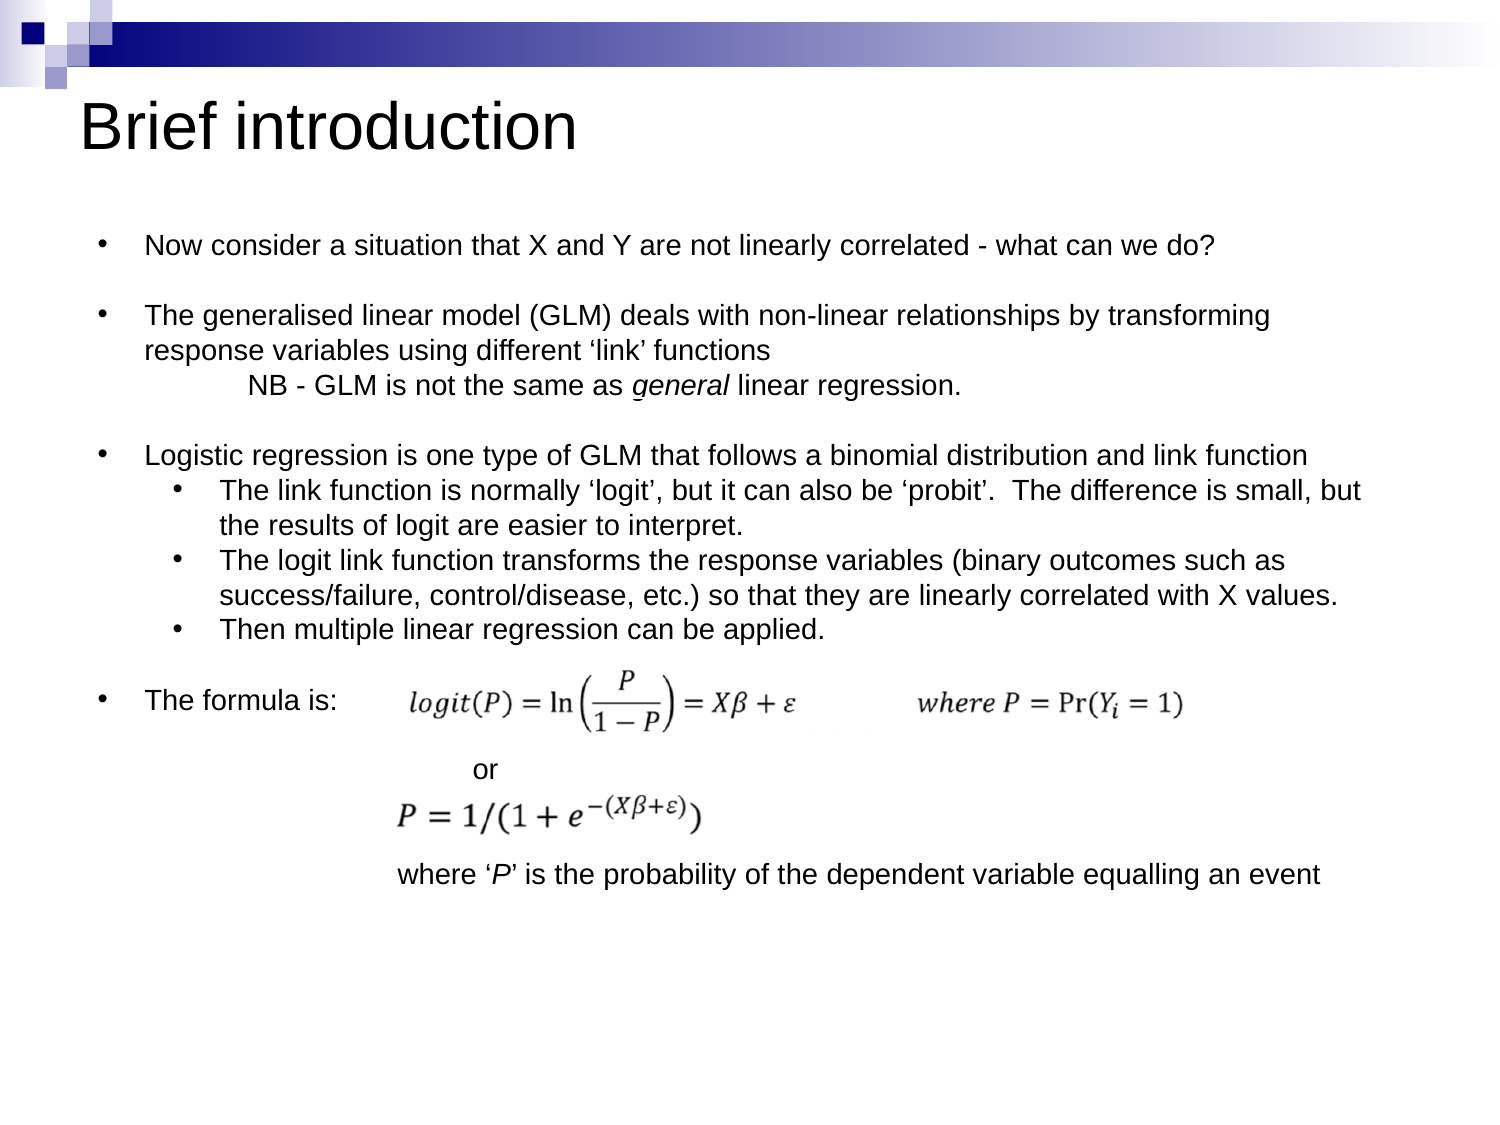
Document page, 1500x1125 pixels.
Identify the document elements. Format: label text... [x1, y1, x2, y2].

text_box Now consider a situation that X and Y are not linearly correlated - what can we do? The generalised linear model (GLM) deals with non-linear relationships by transforming response variables using different ‘link’ functions NB - GLM is not the same as general linear regression. Logistic regression is one type of GLM that follows a binomial distribution and link function The link function is normally ‘logit’, but it can also be ‘probit’. The difference is small, but the results of logit are easier to interpret. The logit link function transforms the response variables (binary outcomes such as success/failure, control/disease, etc.) so that they are linearly correlated with X values. Then multiple linear regression can be applied. The formula is: or where ‘P’ is the probability of the dependent variable equalling an event [82, 218, 1409, 1038]
picture [395, 659, 1200, 736]
text_box Brief introduction [64, 66, 1415, 179]
picture [395, 793, 704, 840]
